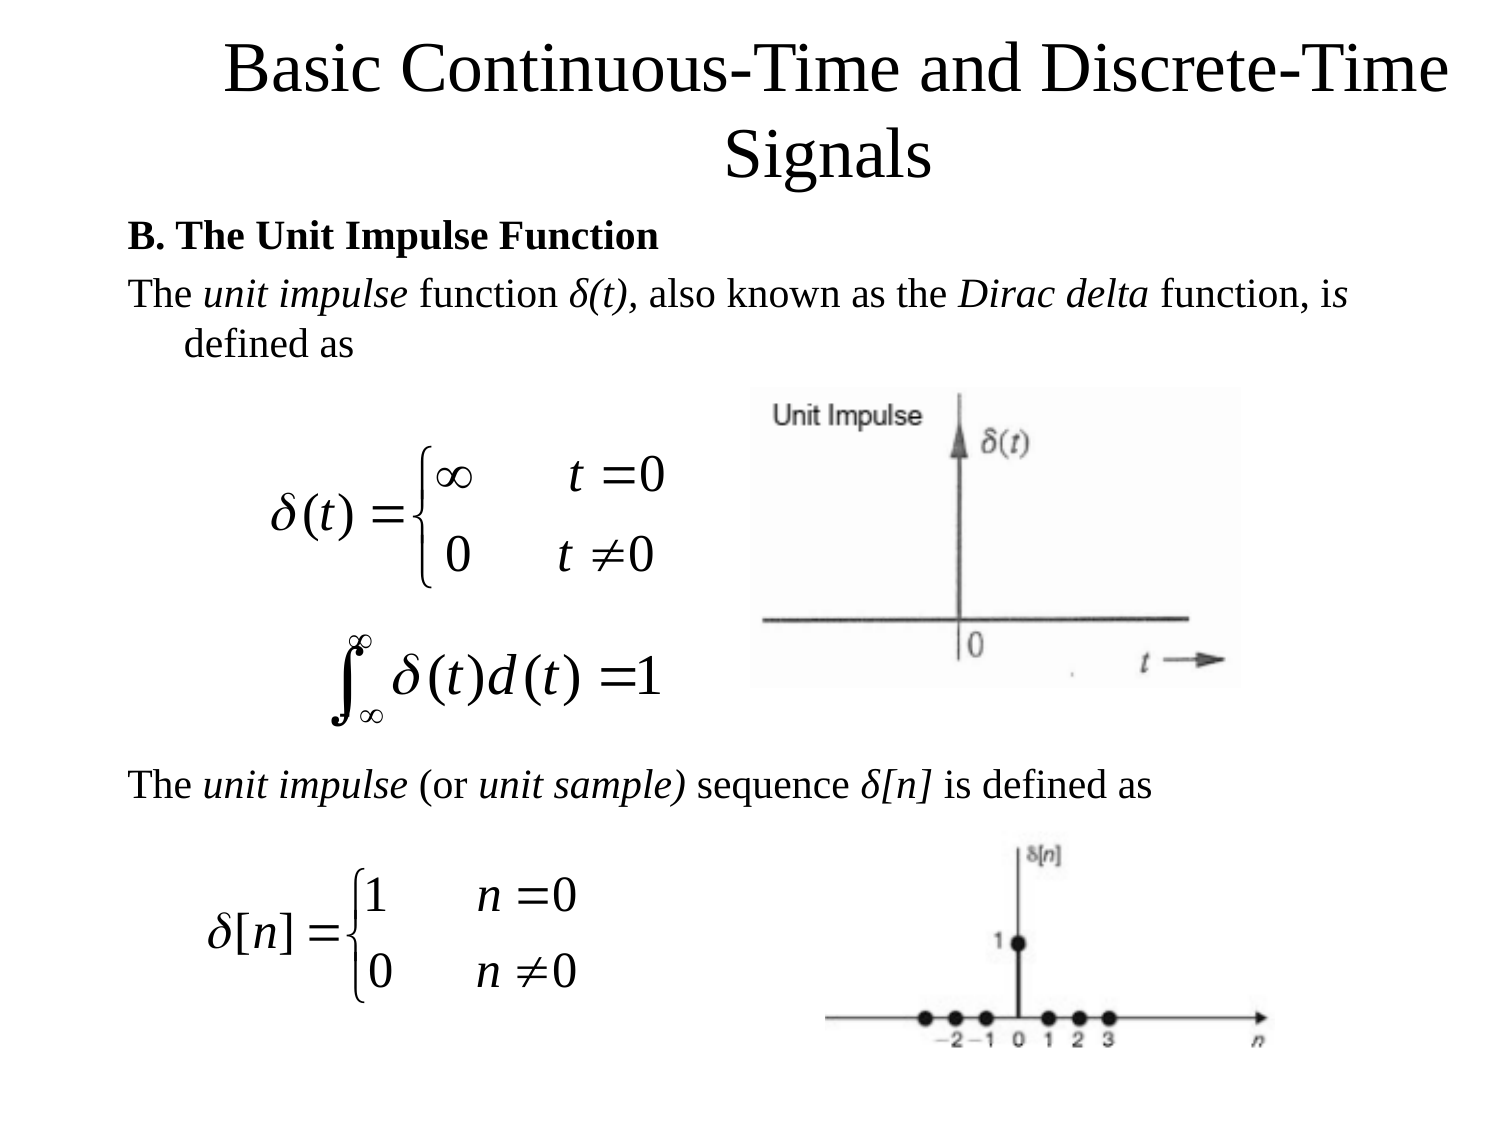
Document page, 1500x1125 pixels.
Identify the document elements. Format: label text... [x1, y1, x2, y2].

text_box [199, 859, 588, 1013]
picture [824, 824, 1276, 1076]
list B. The Unit Impulse Function The unit impulse function δ(t), also known as the Dirac delta function, is defined as [112, 200, 1425, 788]
title Basic Continuous-Time and Discrete-Time Signals [174, 12, 1500, 74]
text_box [262, 437, 676, 598]
picture [749, 387, 1241, 688]
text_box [312, 612, 670, 738]
title Basic Continuous-Time and Discrete-Time Signals [174, 76, 1500, 200]
text_box The unit impulse (or unit sample) sequence δ[n] is defined as [112, 749, 1338, 865]
